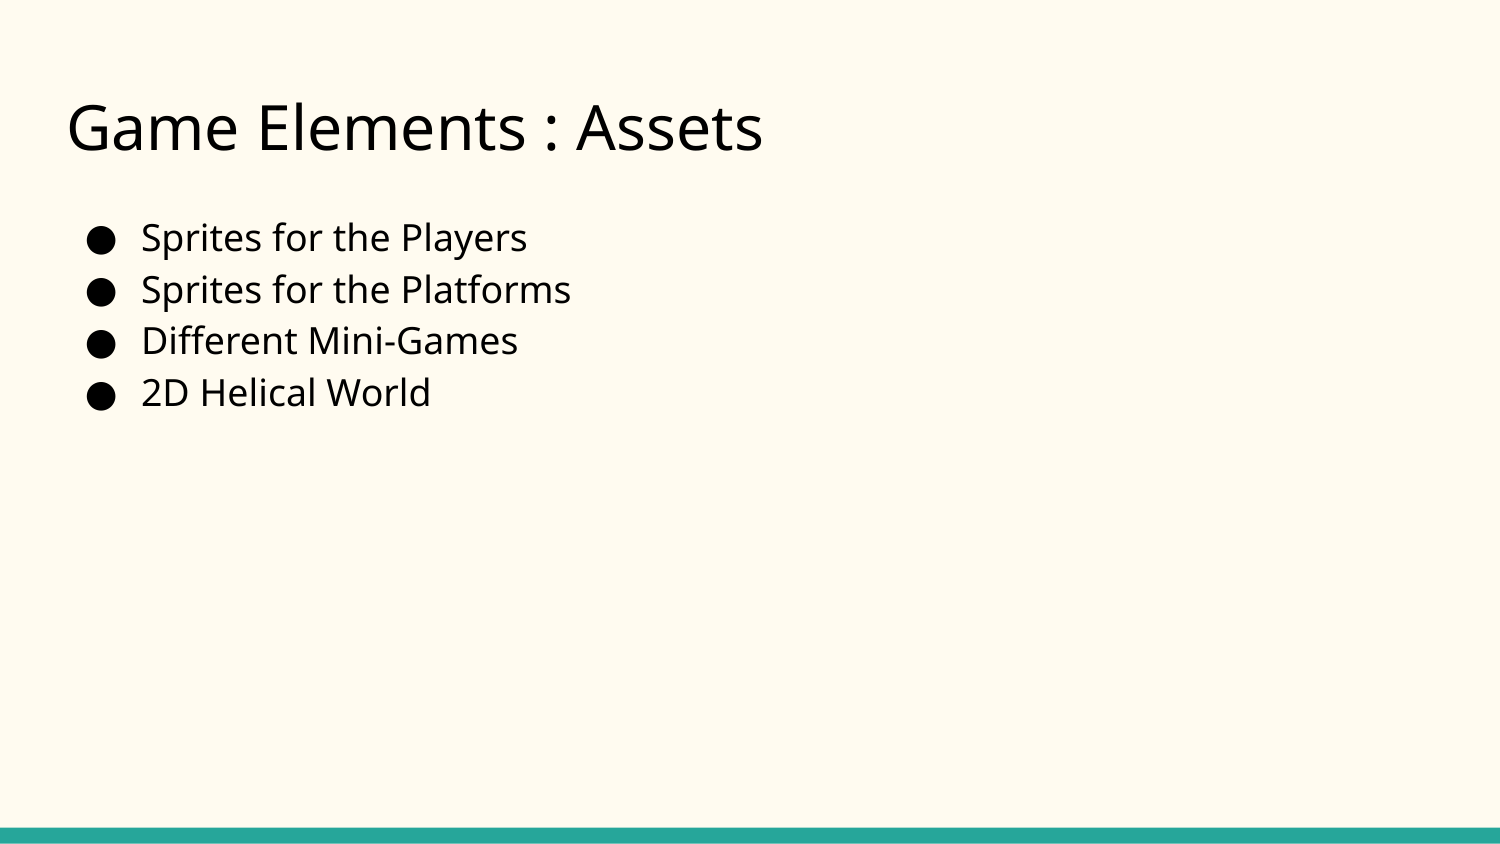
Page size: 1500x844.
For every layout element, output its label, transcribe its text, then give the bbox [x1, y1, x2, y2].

title Game Elements : Assets [51, 72, 1449, 174]
list Sprites for the Players Sprites for the Platforms Different Mini-Games 2D Helical World [51, 192, 1449, 750]
